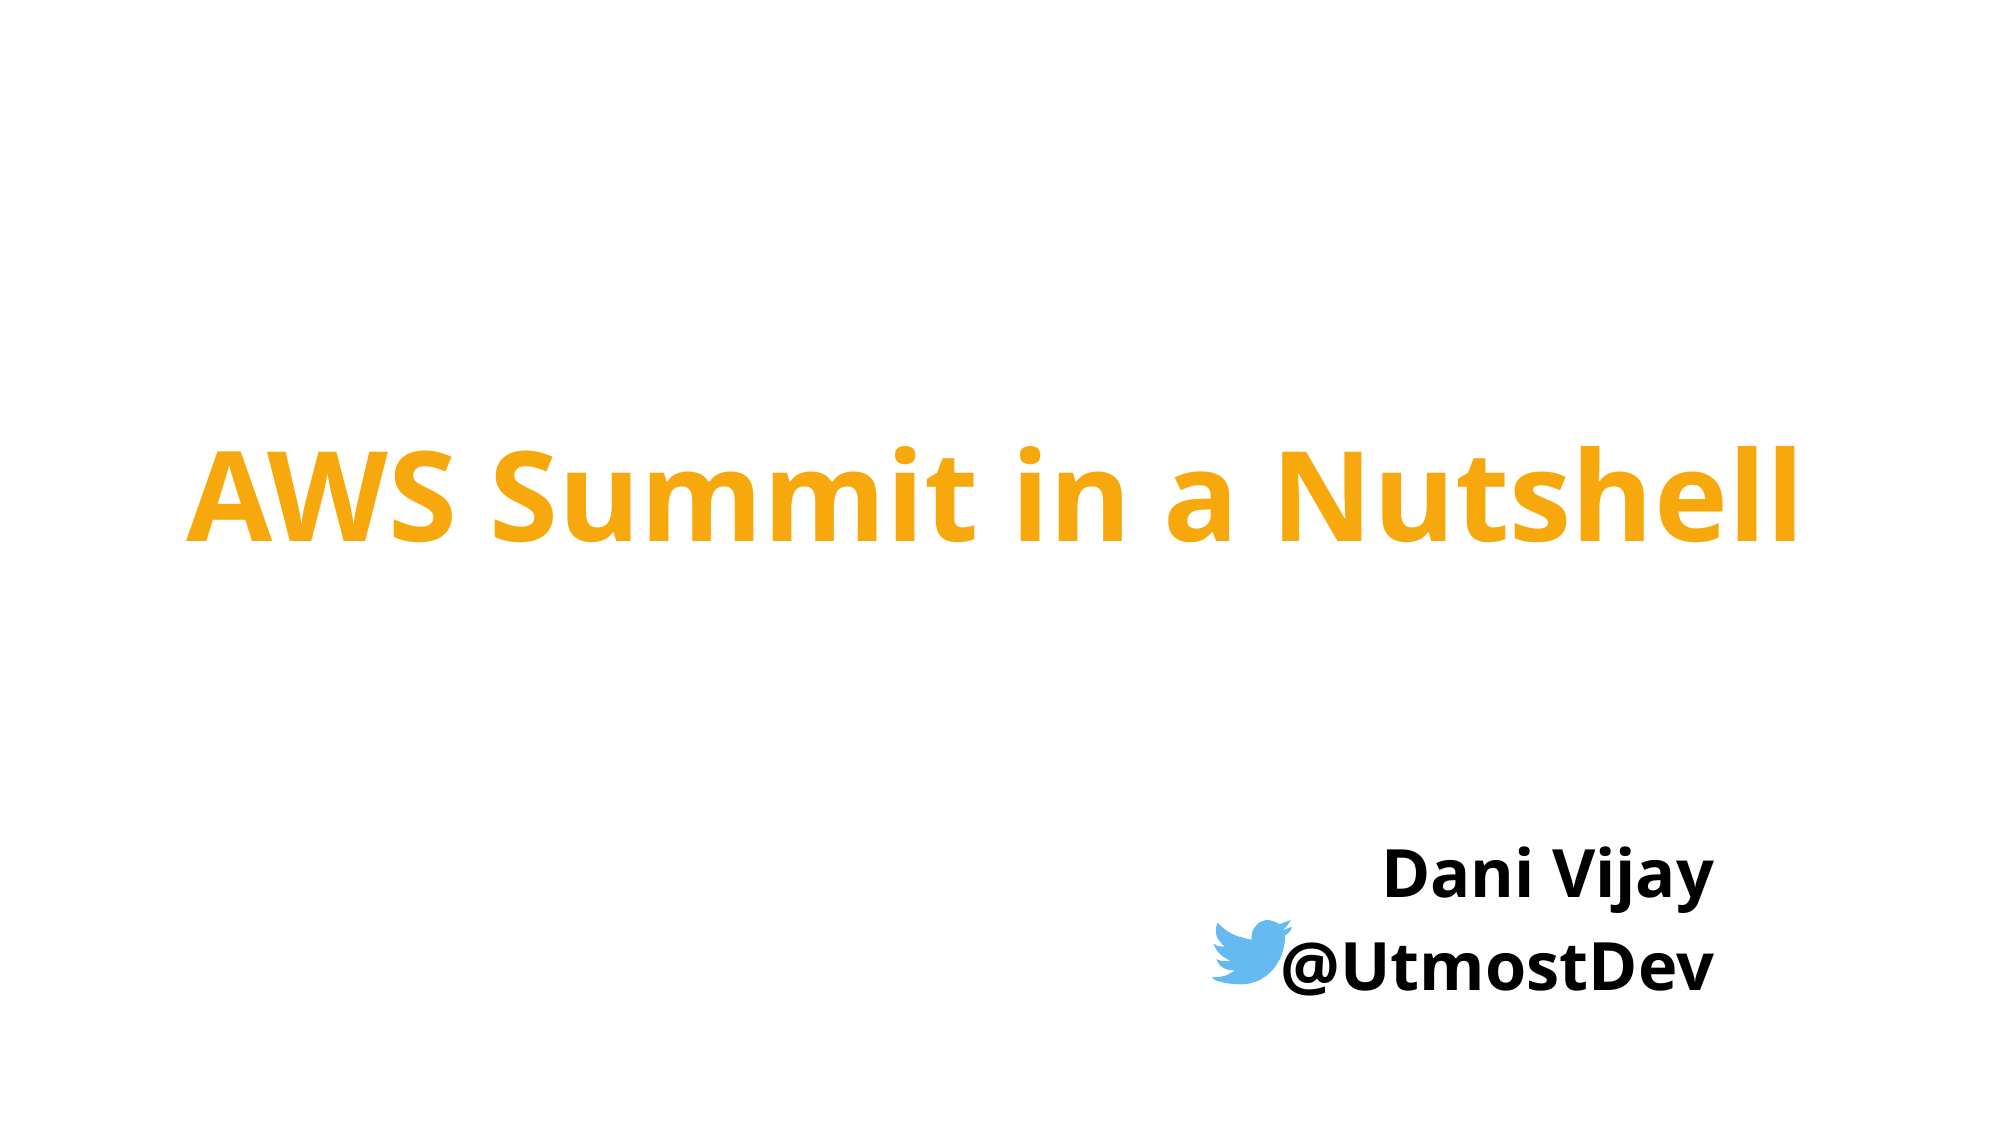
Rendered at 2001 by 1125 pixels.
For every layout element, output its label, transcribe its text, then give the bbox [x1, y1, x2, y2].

title AWS Summit in a Nutshell [105, 184, 1887, 576]
picture [1212, 912, 1292, 992]
subtitle Dani Vijay @UtmostDev [229, 832, 1730, 1022]
